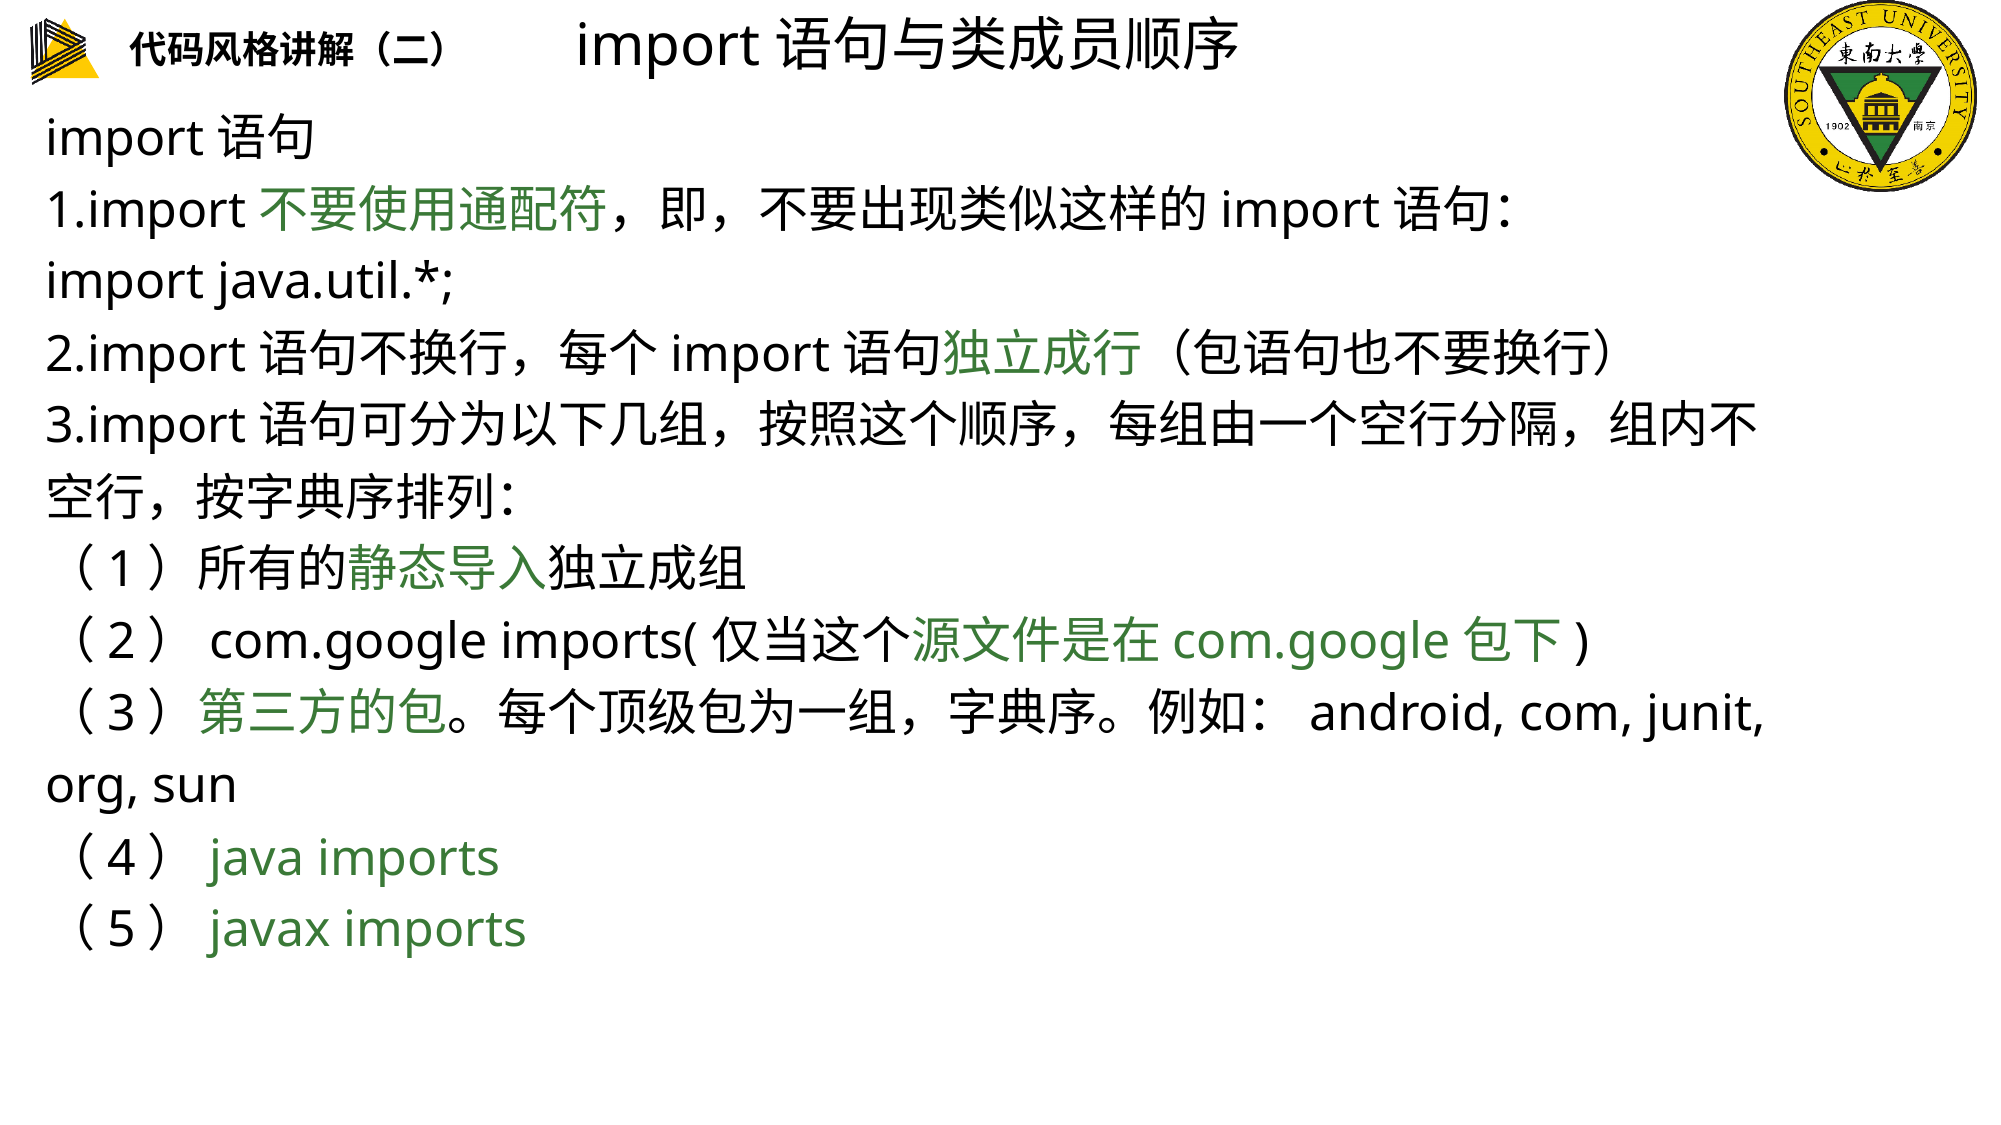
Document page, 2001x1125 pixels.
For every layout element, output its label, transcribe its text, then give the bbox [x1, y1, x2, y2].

text_box import语句与类成员顺序 [560, 0, 1345, 85]
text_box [30, 18, 484, 85]
text_box import语句 1.import不要使用通配符，即，不要出现类似这样的import语句： import java.util.*; 2.import语句不换行，每个import语句独立成行（包语句也不要换行） 3.import语句可分为以下几组，按照这个顺序，每组由一个空行分隔，组内不空行，按字典序排列： （1）所有的静态导入独立成组 （2）com.google imports(仅当这个源文件是在com.google包下) （3）第三方的包。每个顶级包为一组，字典序。例如：android, com, junit, org, sun （4）java imports （5）javax imports [30, 85, 1785, 940]
picture [1784, 0, 1977, 192]
